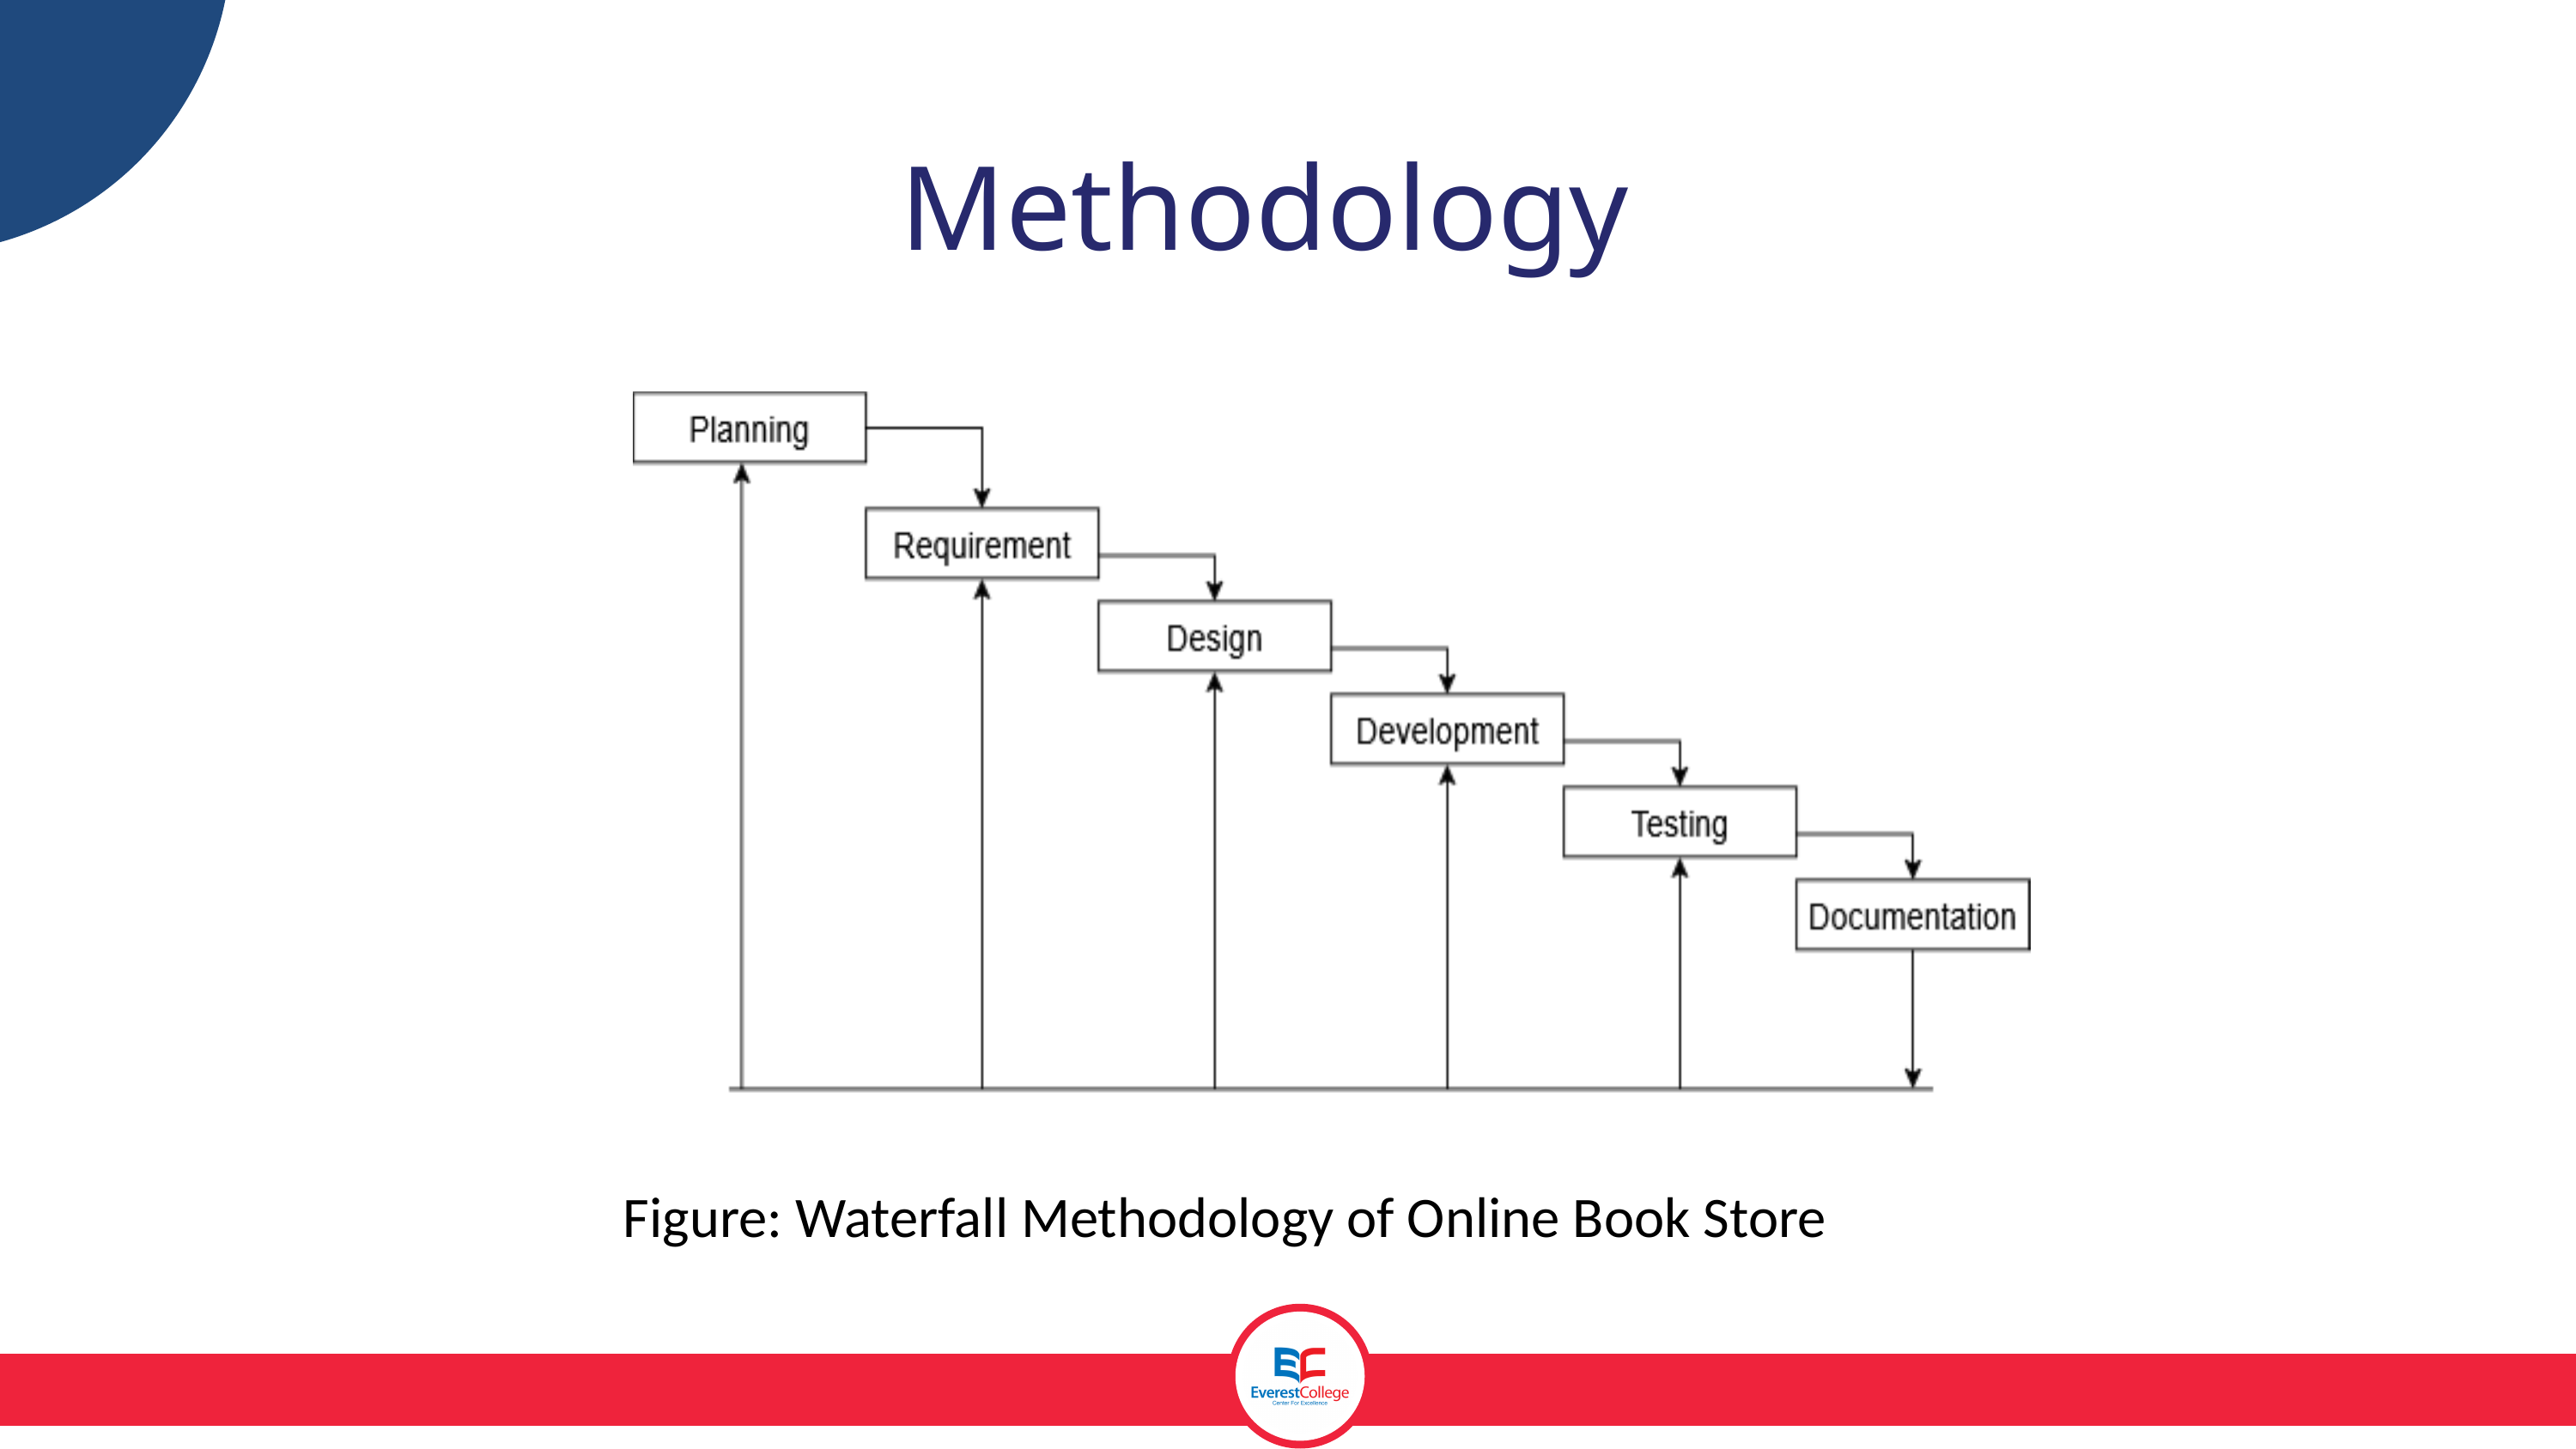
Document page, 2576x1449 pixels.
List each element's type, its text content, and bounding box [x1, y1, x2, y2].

text_box Figure: Waterfall Methodology of Online Book Store [569, 1155, 2576, 1249]
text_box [1227, 1303, 1373, 1449]
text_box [0, 1353, 1223, 1427]
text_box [0, 0, 232, 254]
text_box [1235, 1311, 1365, 1441]
picture [633, 391, 2032, 1111]
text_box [1376, 1353, 2576, 1427]
text_box Methodology [566, 134, 1964, 274]
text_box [1242, 1319, 1358, 1434]
